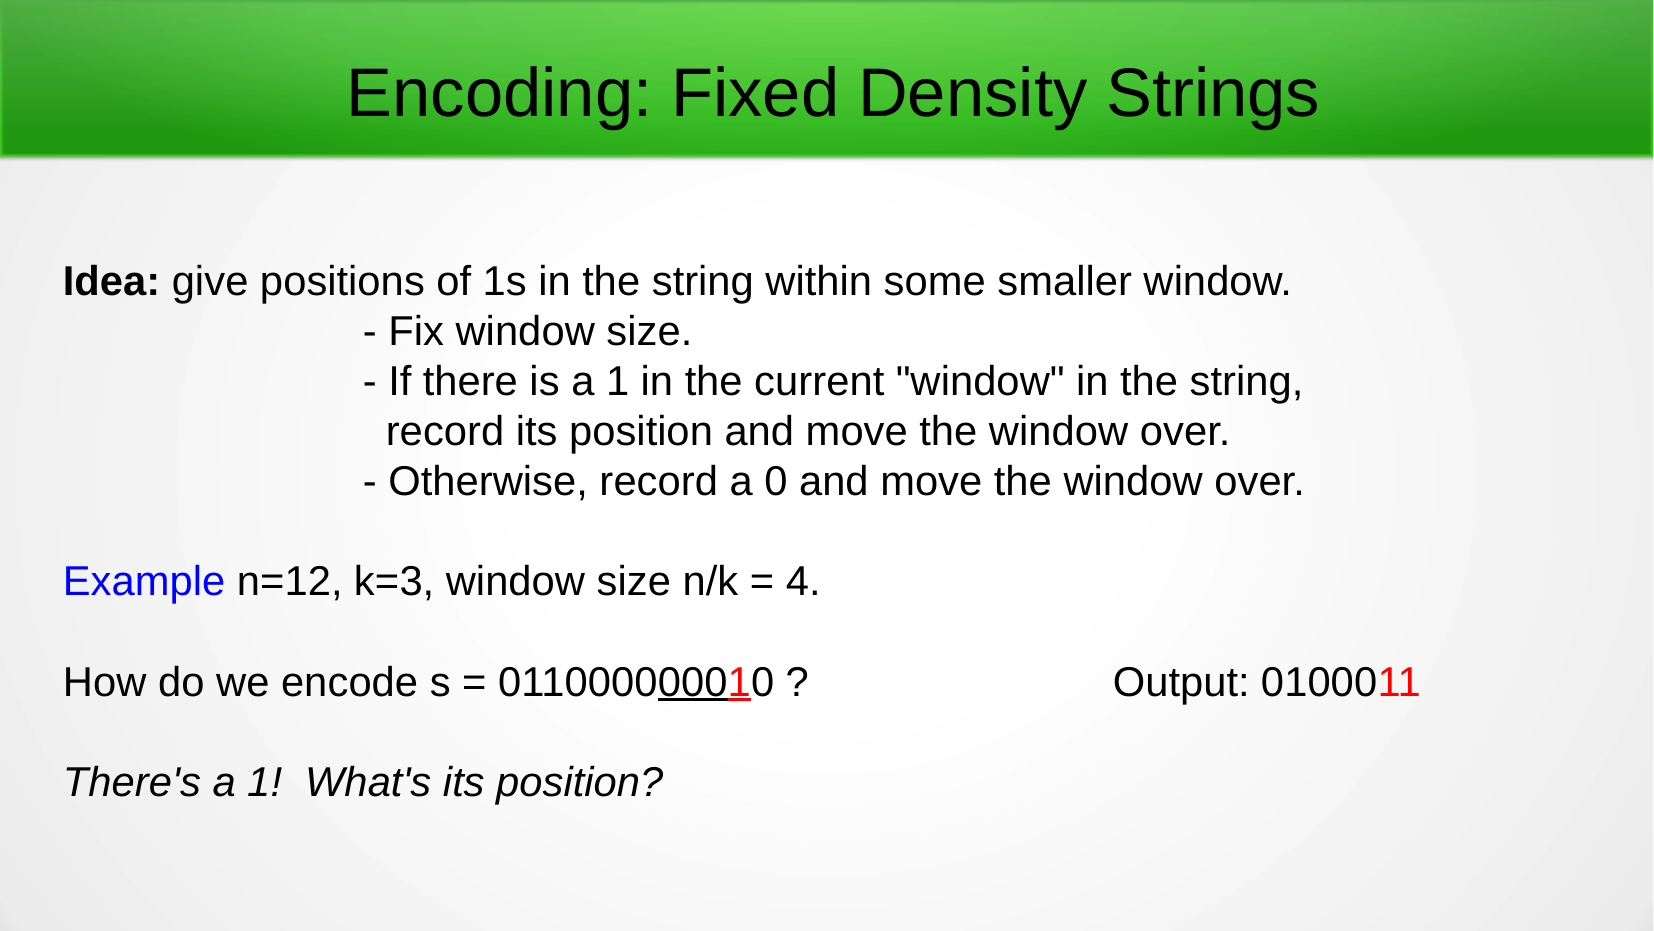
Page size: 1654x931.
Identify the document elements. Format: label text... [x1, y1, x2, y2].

text_box Idea: give positions of 1s in the string within some smaller window. - Fix window size. - If there is a 1 in the current "window" in the string, record its position and move the window over. - Otherwise, record a 0 and move the window over. Example n=12, k=3, window size n/k = 4. How do we encode s = 011000000010 ? Output: 0100011 There's a 1! What's its position? [48, 246, 1542, 812]
text_box Encoding: Fixed Density Strings [48, 35, 1620, 142]
picture [0, 0, 1654, 931]
